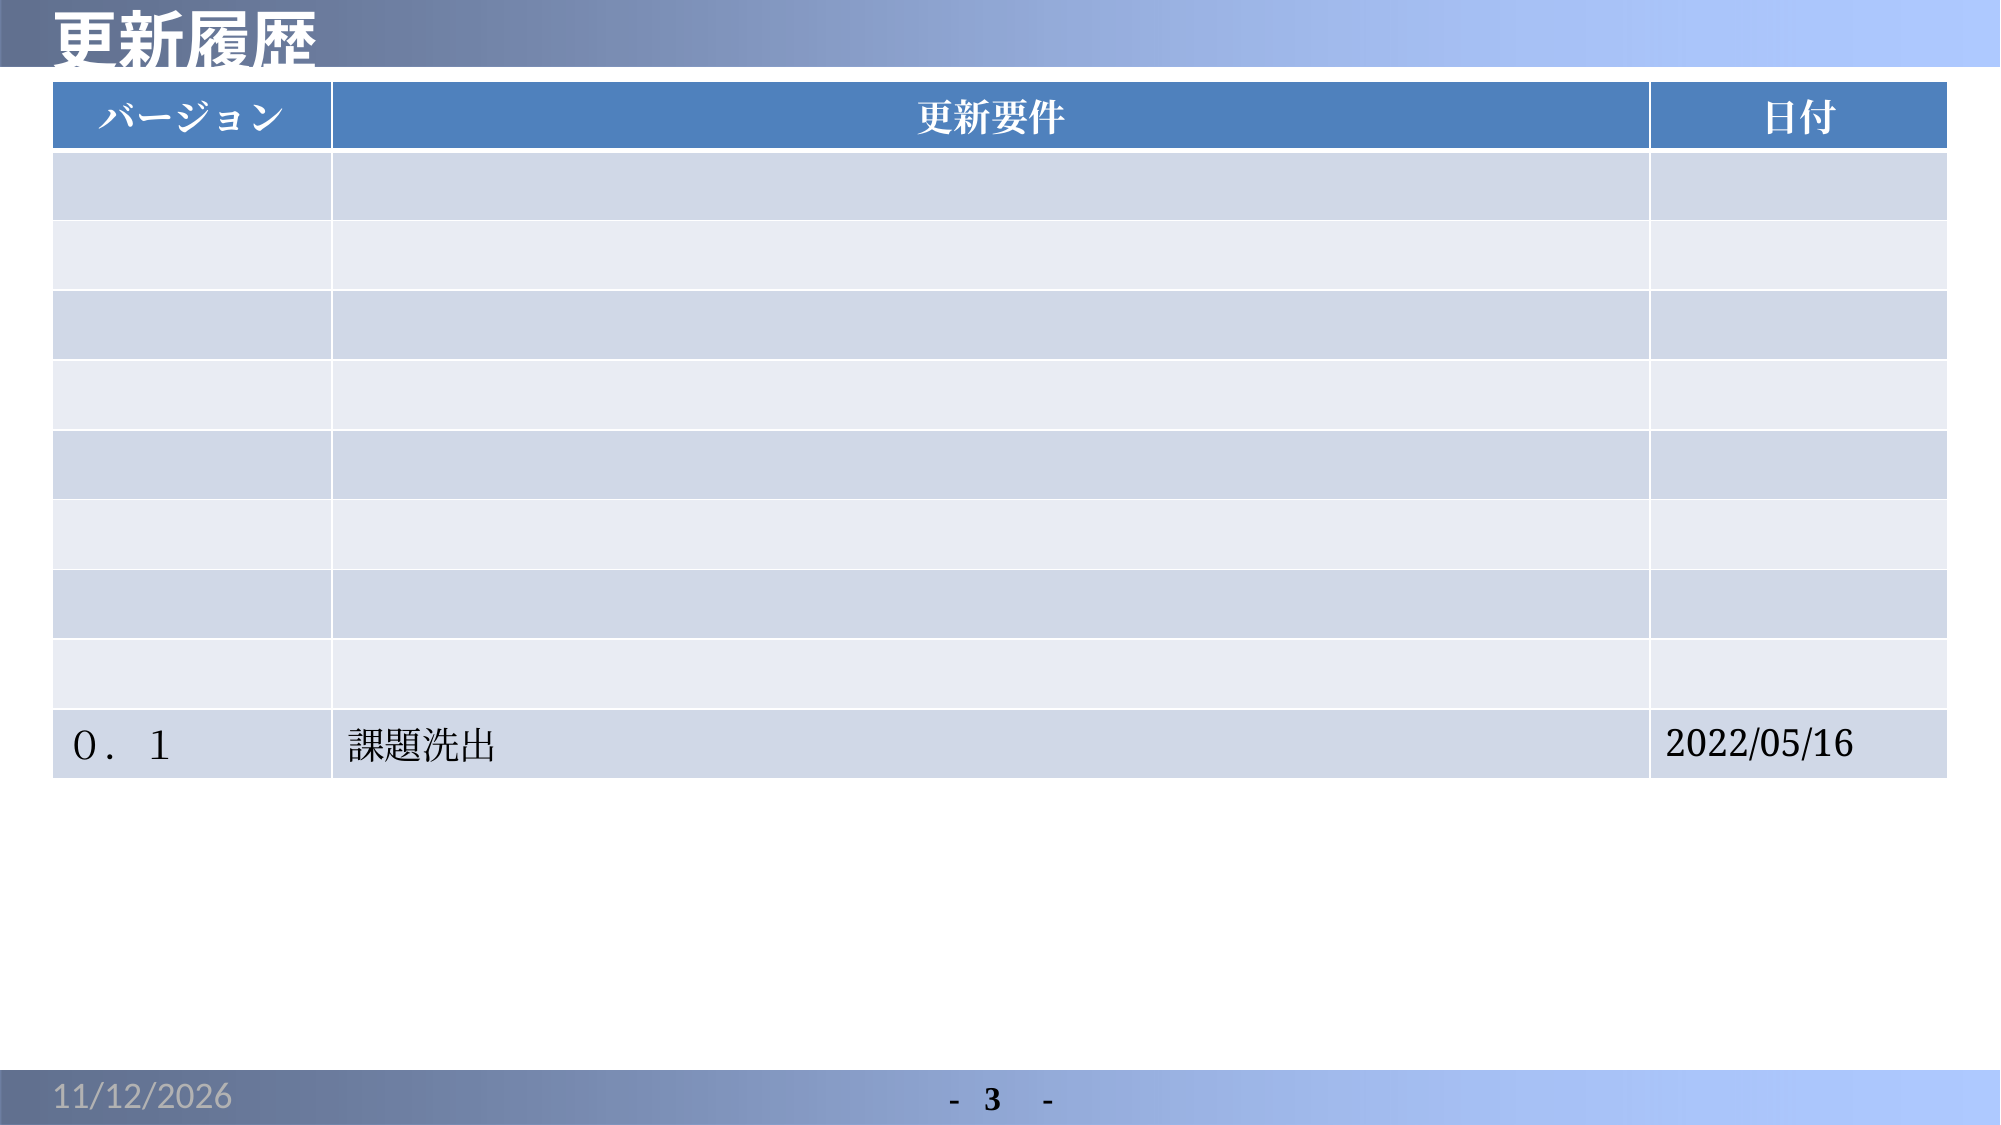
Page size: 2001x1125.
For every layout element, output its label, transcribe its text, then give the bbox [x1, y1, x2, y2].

table_cell [333, 500, 1649, 569]
table_cell [333, 361, 1649, 429]
table_cell [333, 153, 1649, 220]
table_cell [1651, 640, 1947, 708]
table_cell [333, 570, 1649, 638]
table_cell [1651, 500, 1947, 569]
table_cell [53, 291, 331, 359]
table_cell [333, 221, 1649, 289]
table_cell [1651, 153, 1947, 220]
table_header 日付 [1651, 82, 1947, 148]
table_cell [1651, 431, 1947, 499]
table_cell [53, 361, 331, 429]
table_cell [53, 221, 331, 289]
slide_number - 3 - [935, 1078, 1065, 1117]
table_cell [53, 500, 331, 569]
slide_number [51, 1071, 512, 1117]
table_header バージョン [53, 82, 331, 148]
table_cell [53, 640, 331, 708]
table_cell [1651, 361, 1947, 429]
table_cell [1651, 221, 1947, 289]
table_cell ０．１ [53, 710, 331, 778]
table_cell [333, 431, 1649, 499]
table_cell [53, 431, 331, 499]
table_cell [333, 640, 1649, 708]
table_cell [1651, 291, 1947, 359]
table_cell 課題洗出 [333, 710, 1649, 778]
title 更新履歴 [51, 0, 1921, 80]
table_cell [53, 153, 331, 220]
table_cell [53, 570, 331, 638]
table_cell 2022/05/16 [1651, 710, 1947, 778]
table_cell [333, 291, 1649, 359]
table_header 更新要件 [333, 82, 1649, 148]
table_cell [1651, 570, 1947, 638]
